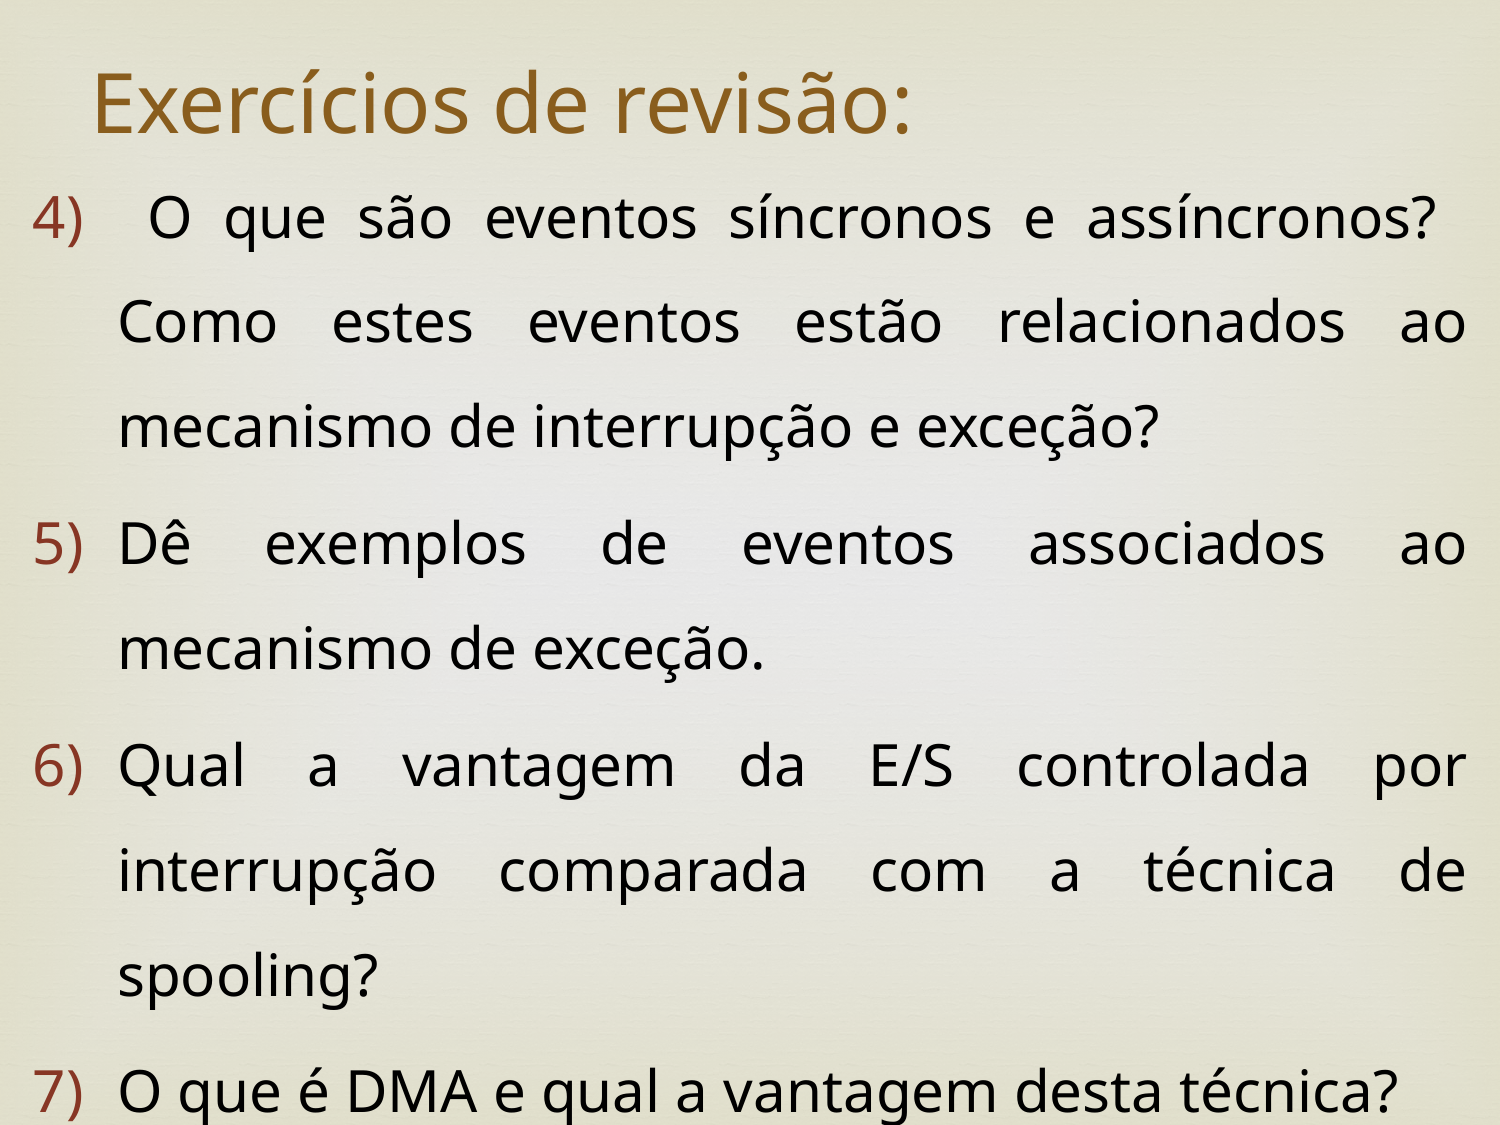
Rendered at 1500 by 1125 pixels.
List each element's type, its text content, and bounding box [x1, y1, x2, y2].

title Exercícios de revisão: [75, 6, 1425, 137]
list O que são eventos síncronos e assíncronos? Como estes eventos estão relacionados ao mecanismo de interrupção e exceção? Dê exemplos de eventos associados ao mecanismo de exceção. Qual a vantagem da E/S controlada por interrupção comparada com a técnica de spooling? O que é DMA e qual a vantagem desta técnica? [17, 137, 1483, 1106]
